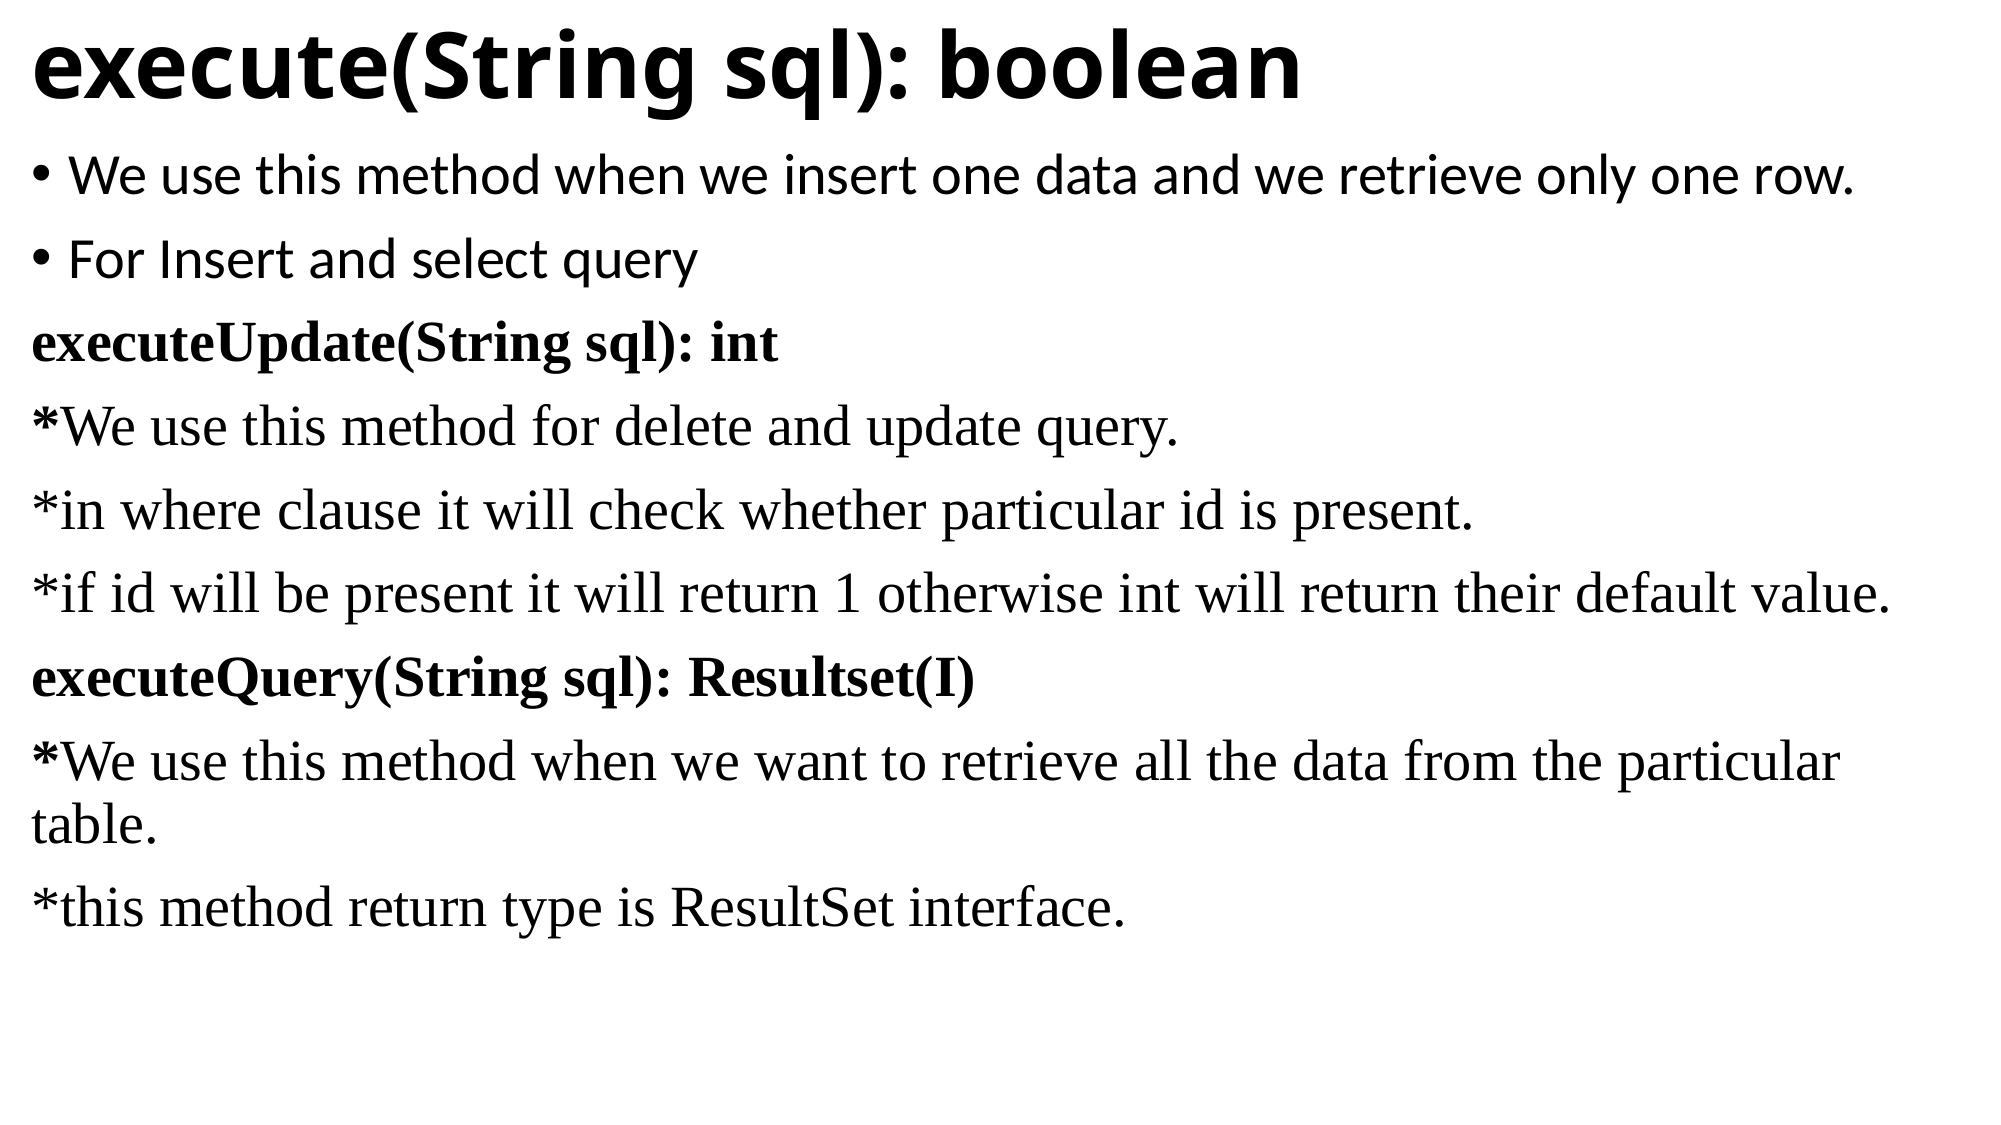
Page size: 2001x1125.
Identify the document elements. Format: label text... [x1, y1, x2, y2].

title execute(String sql): boolean [15, 8, 1981, 129]
list We use this method when we insert one data and we retrieve only one row. For Insert and select query executeUpdate(String sql): int *We use this method for delete and update query. *in where clause it will check whether particular id is present. *if id will be present it will return 1 otherwise int will return their default value. executeQuery(String sql): Resultset(I) *We use this method when we want to retrieve all the data from the particular table. *this method return type is ResultSet interface. [15, 136, 1981, 1116]
